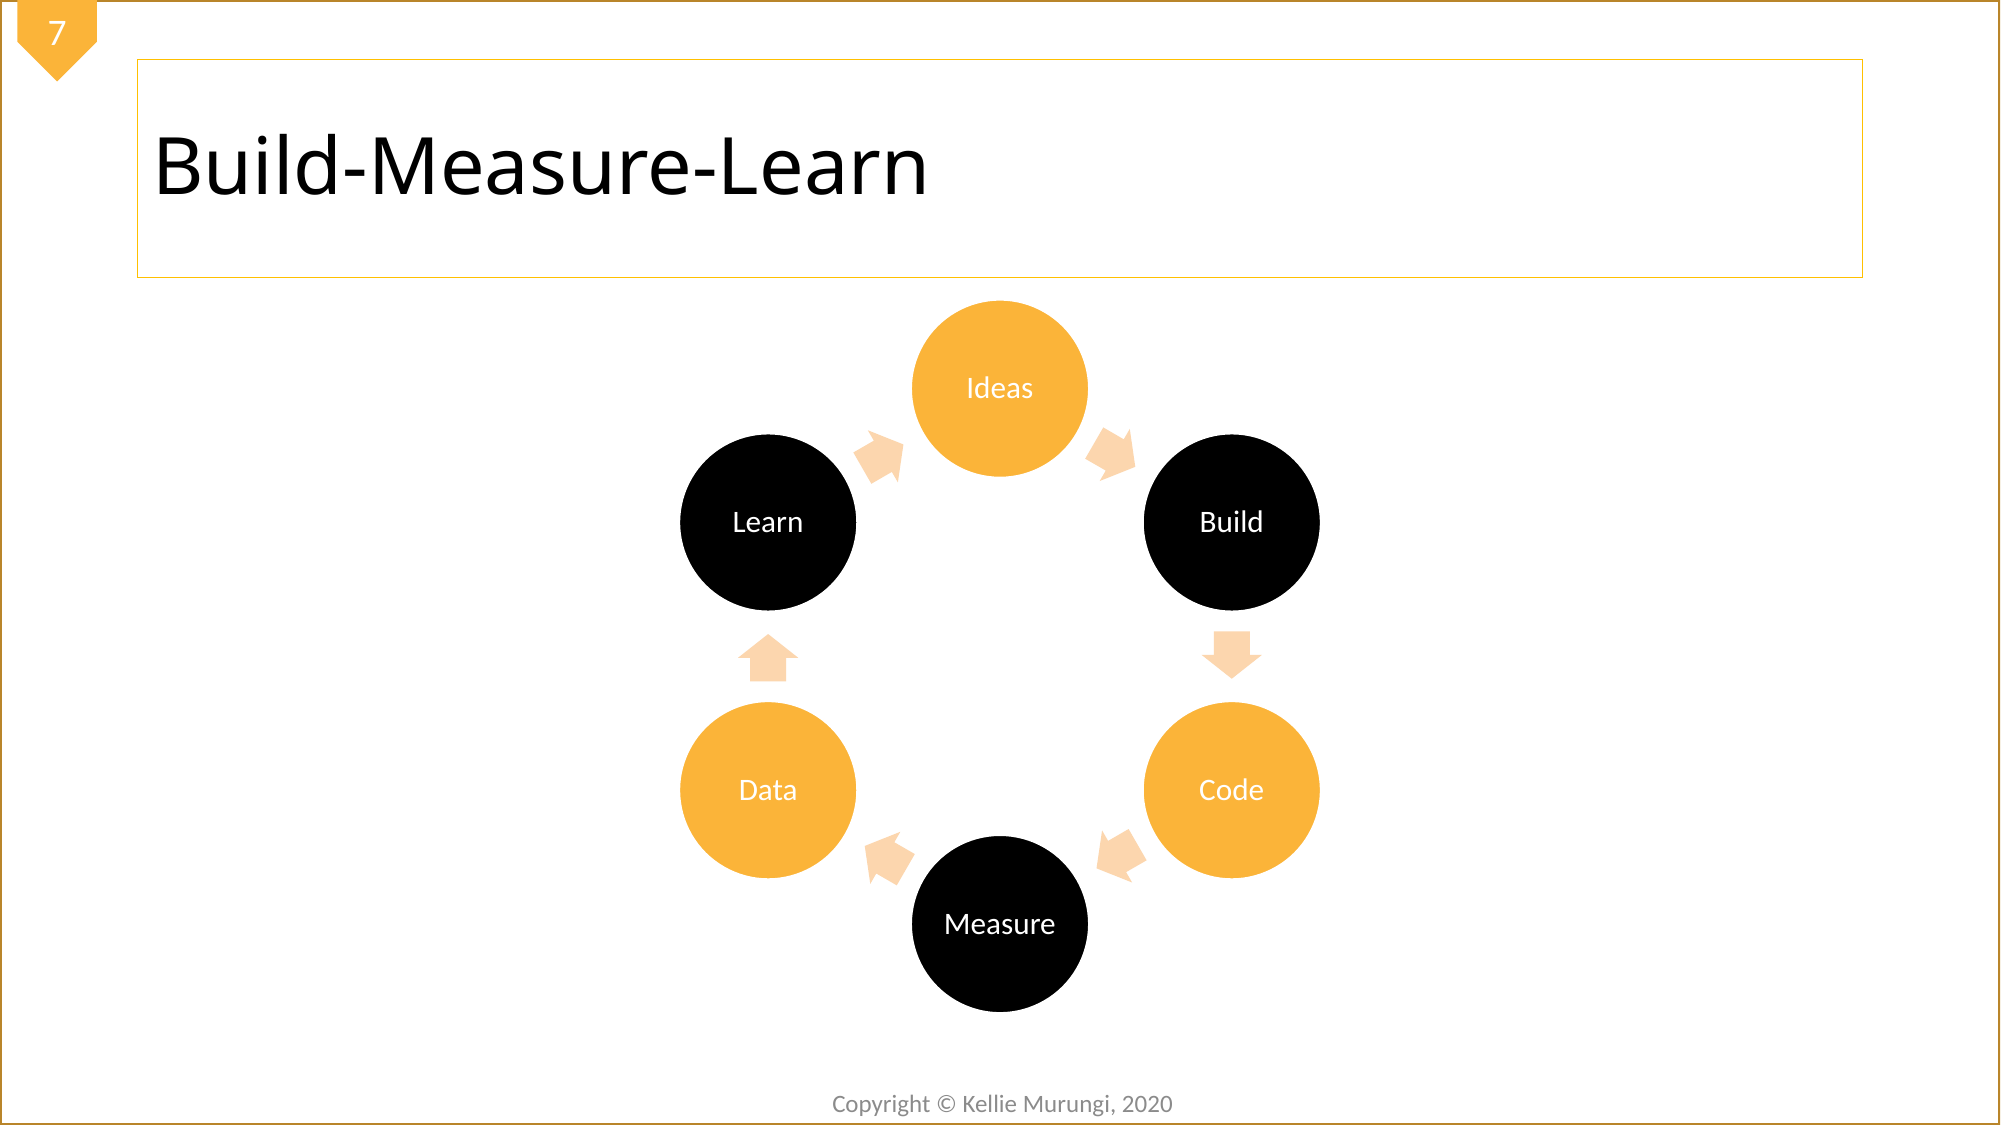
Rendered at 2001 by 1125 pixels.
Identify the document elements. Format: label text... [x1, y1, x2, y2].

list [137, 299, 1863, 1014]
title Build-Measure-Learn [137, 59, 1863, 278]
